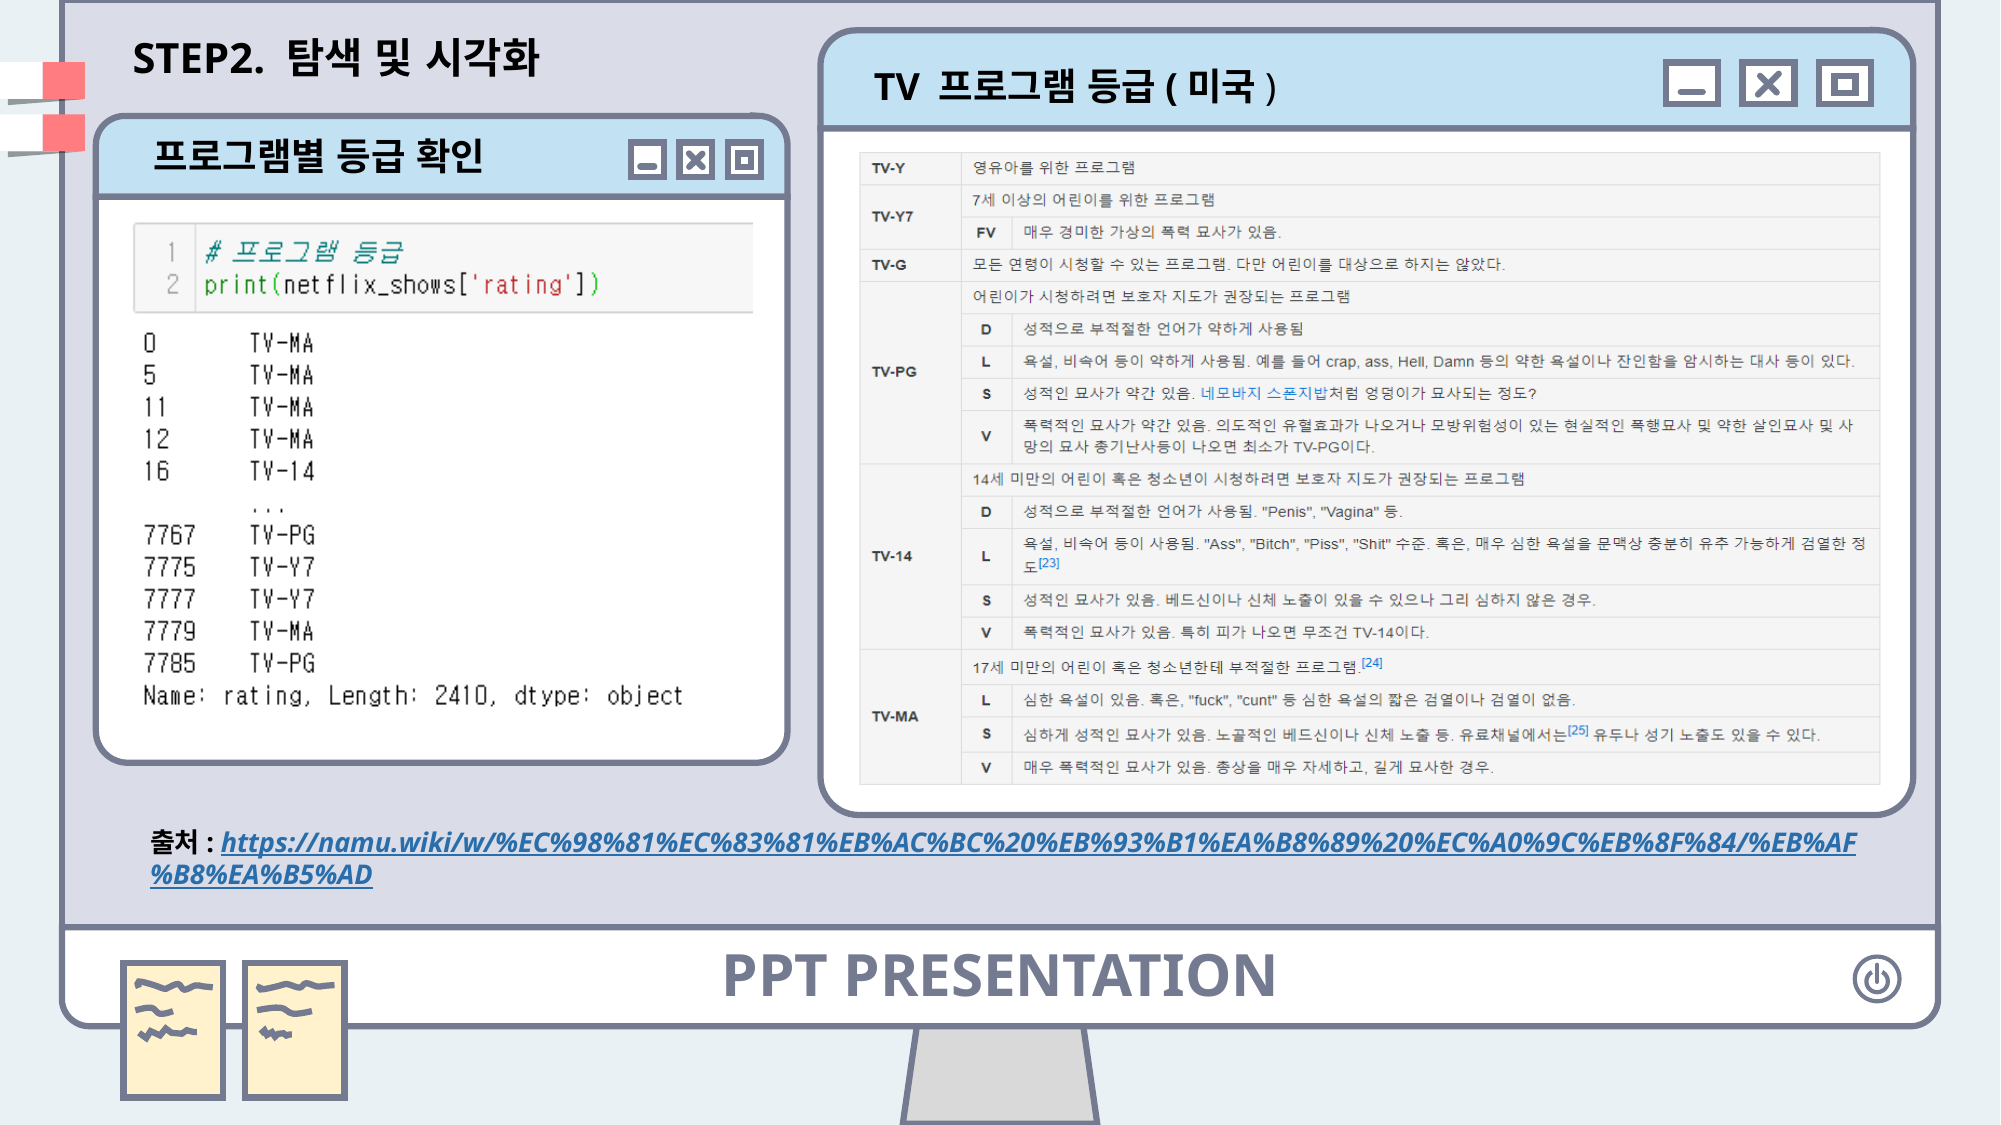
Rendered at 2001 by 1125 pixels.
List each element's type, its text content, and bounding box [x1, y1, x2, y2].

picture [853, 147, 1888, 796]
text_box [123, 962, 223, 1098]
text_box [245, 962, 345, 1098]
picture [117, 214, 753, 721]
text_box PPT PRESENTATION [60, 926, 1940, 1028]
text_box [1854, 956, 1900, 1002]
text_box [820, 30, 1914, 816]
text_box [901, 1028, 1099, 1125]
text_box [0, 62, 85, 106]
text_box [61, 0, 1939, 926]
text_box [0, 114, 85, 158]
text_box 출처: https://namu.wiki/w/%EC%98%81%EC%83%81%EB%AC%BC%20%EB%93%B1%EA%B8%89%20%EC%A0%9C%EB%8F%84/%EB%AF%B8%EA%B5%AD [135, 817, 1913, 898]
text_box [95, 115, 788, 763]
text_box STEP2. 탐색 및 시각화 [117, 24, 1304, 179]
